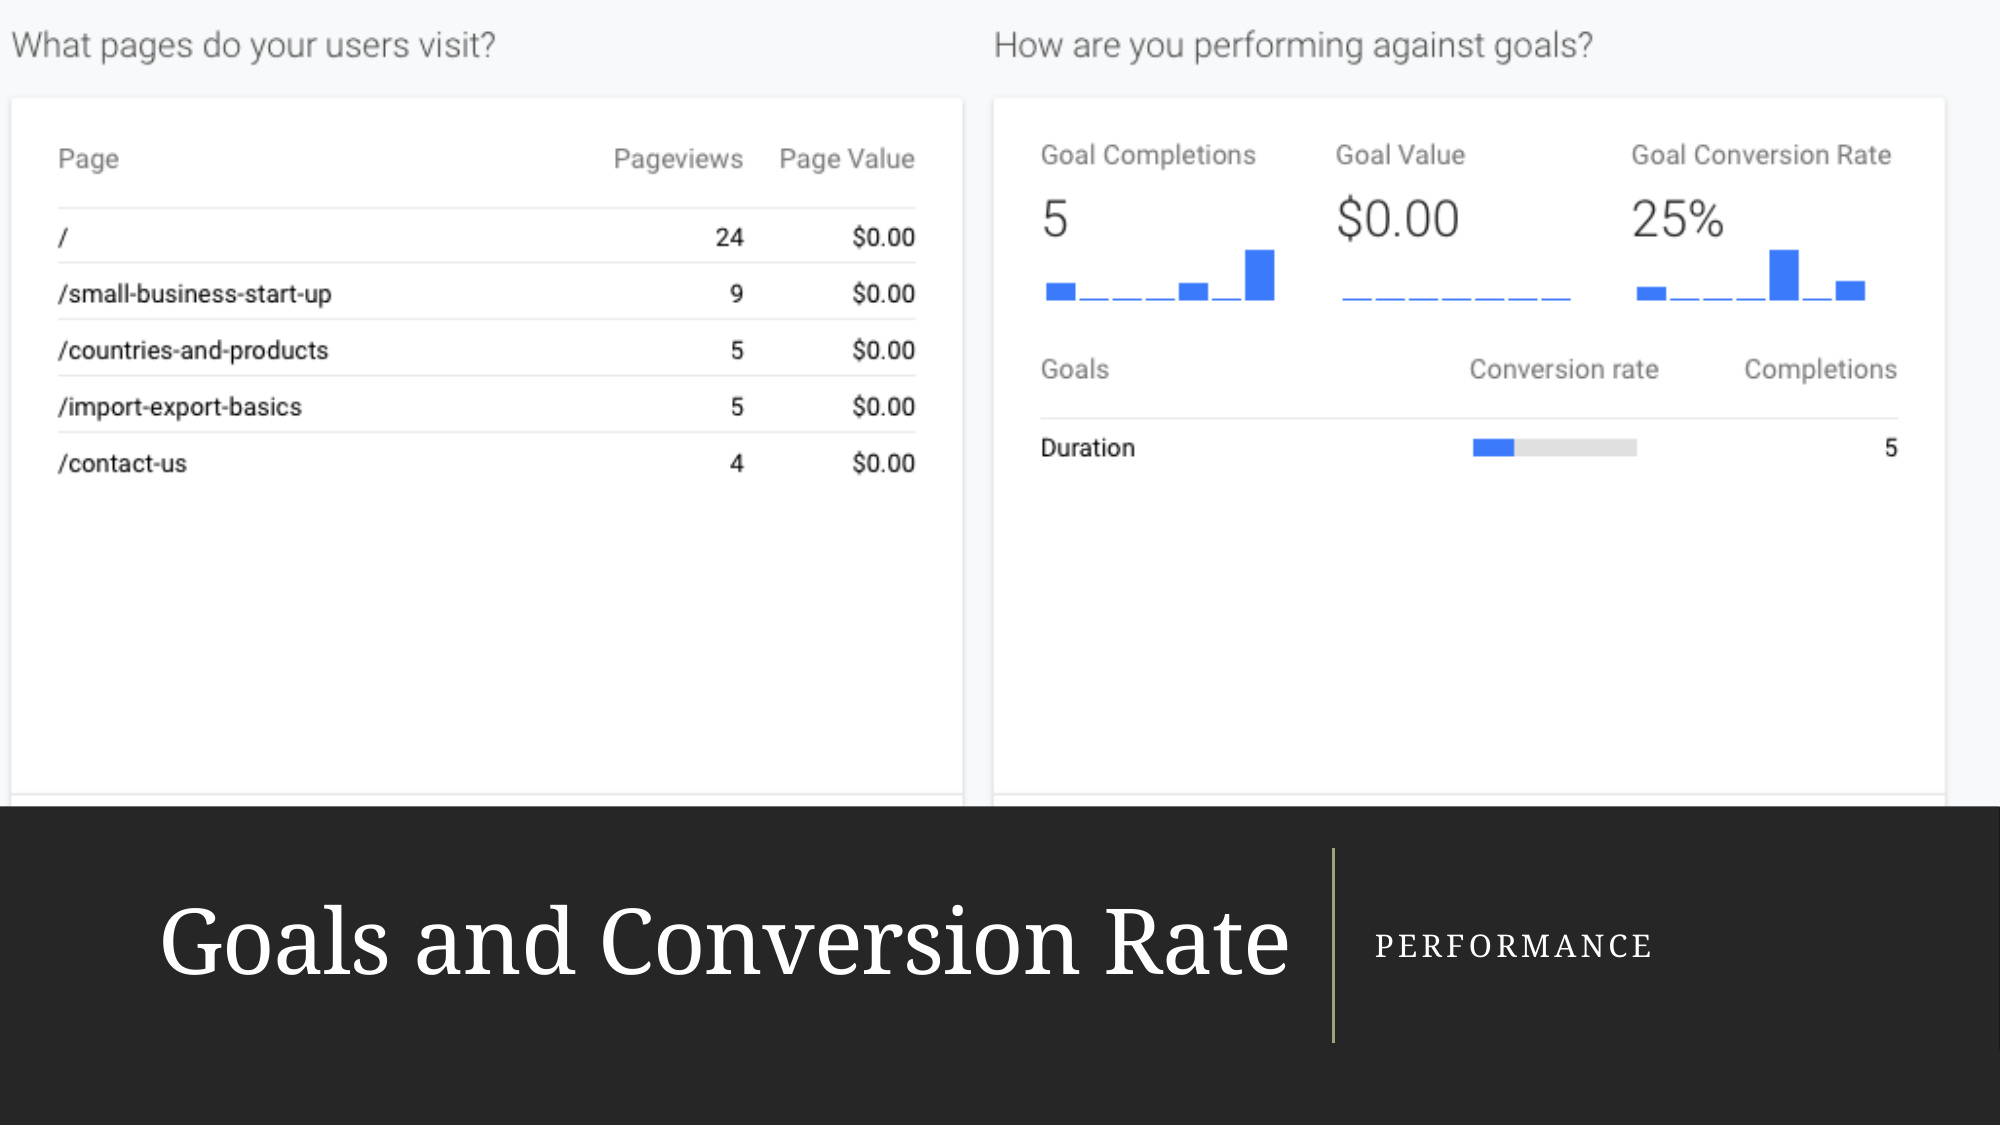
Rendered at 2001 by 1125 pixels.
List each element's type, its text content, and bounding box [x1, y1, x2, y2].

text_box [0, 813, 2000, 1125]
picture [0, 0, 2000, 807]
subtitle Performance [1359, 840, 1865, 1050]
title Goals and Conversion Rate [135, 840, 1307, 1050]
